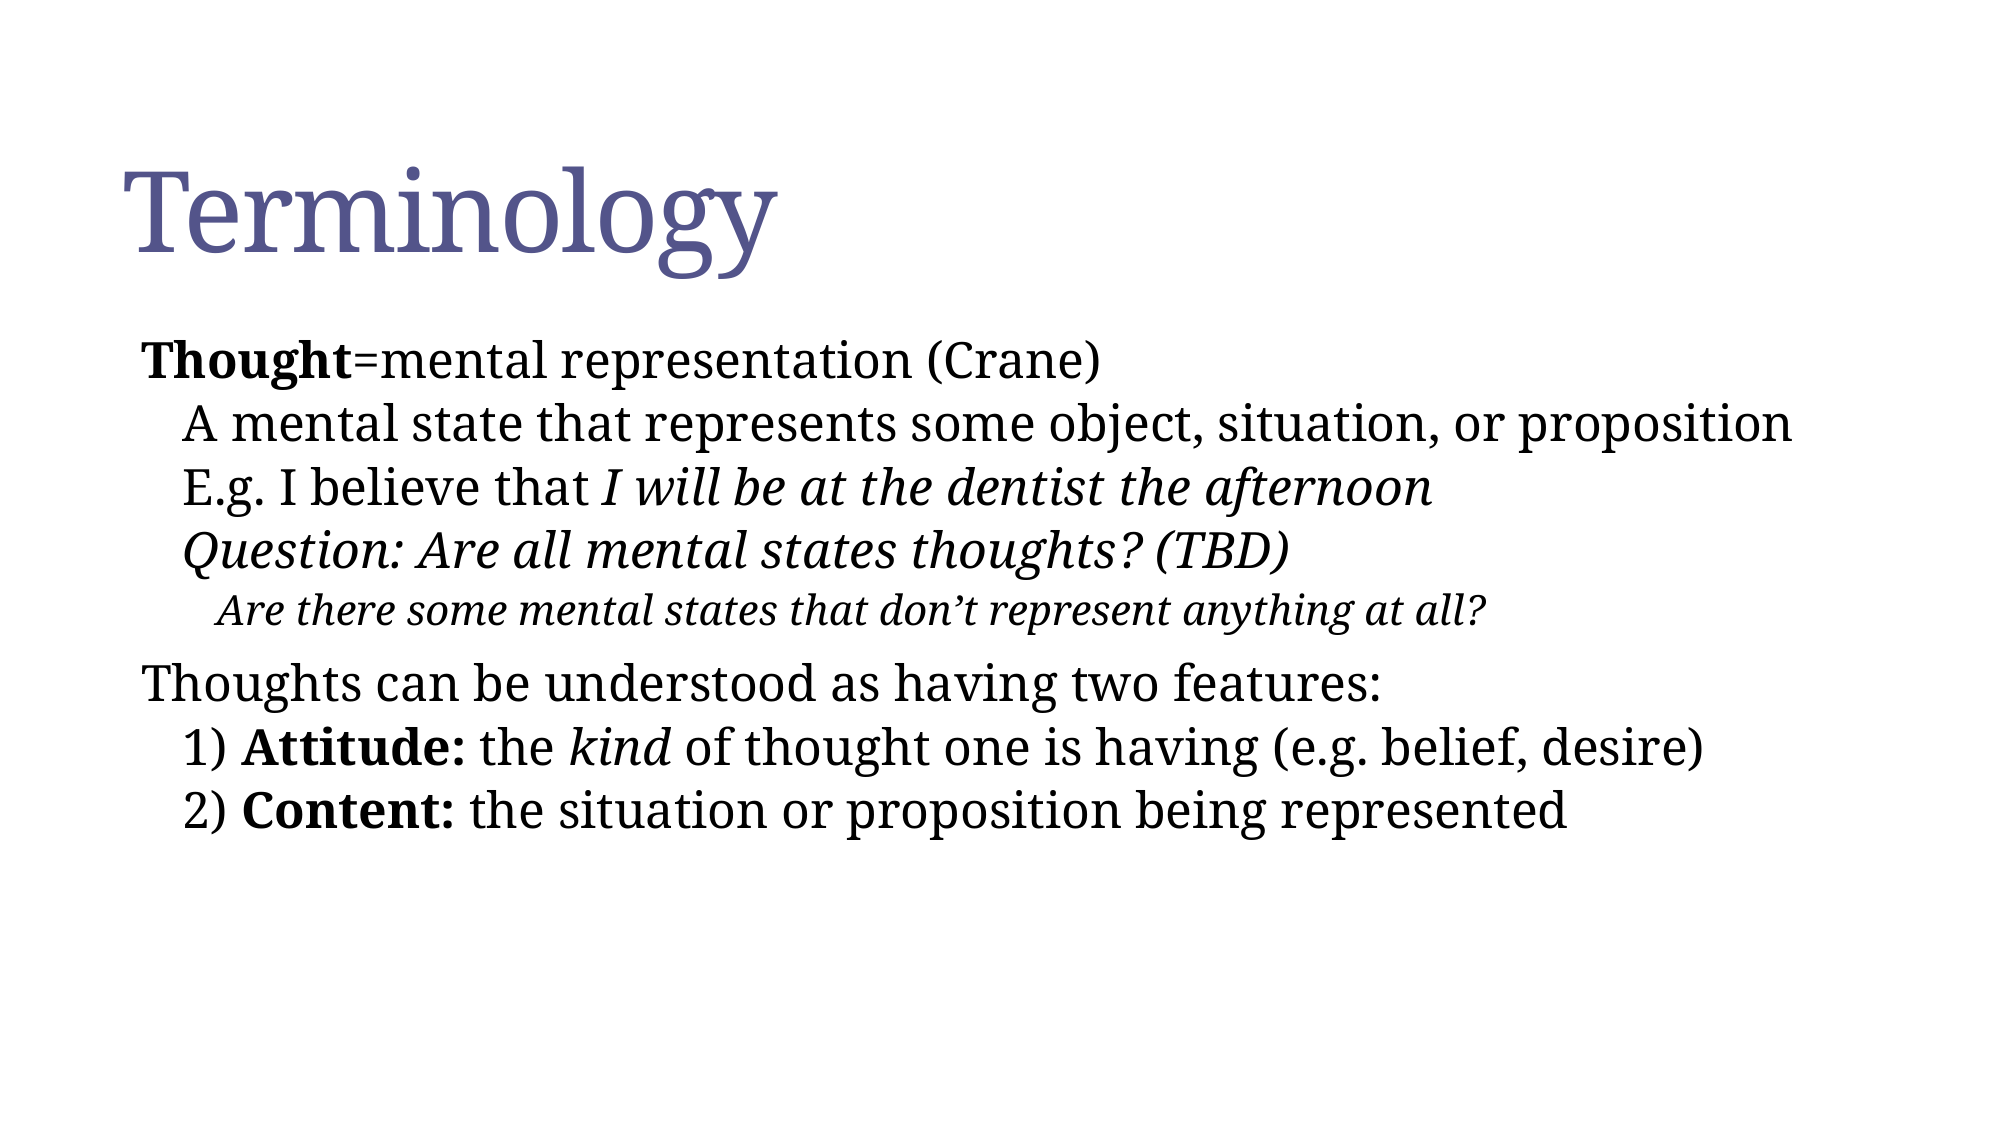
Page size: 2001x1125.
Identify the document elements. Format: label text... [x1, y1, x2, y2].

list Thought=mental representation (Crane) A mental state that represents some object, situation, or proposition E.g. I believe that I will be at the dentist the afternoon Question: Are all mental states thoughts? (TBD) Are there some mental states that don’t represent anything at all? Thoughts can be understood as having two features: 1) Attitude: the kind of thought one is having (e.g. belief, desire) 2) Content: the situation or proposition being represented [111, 329, 1876, 1073]
title Terminology [107, 81, 1875, 354]
